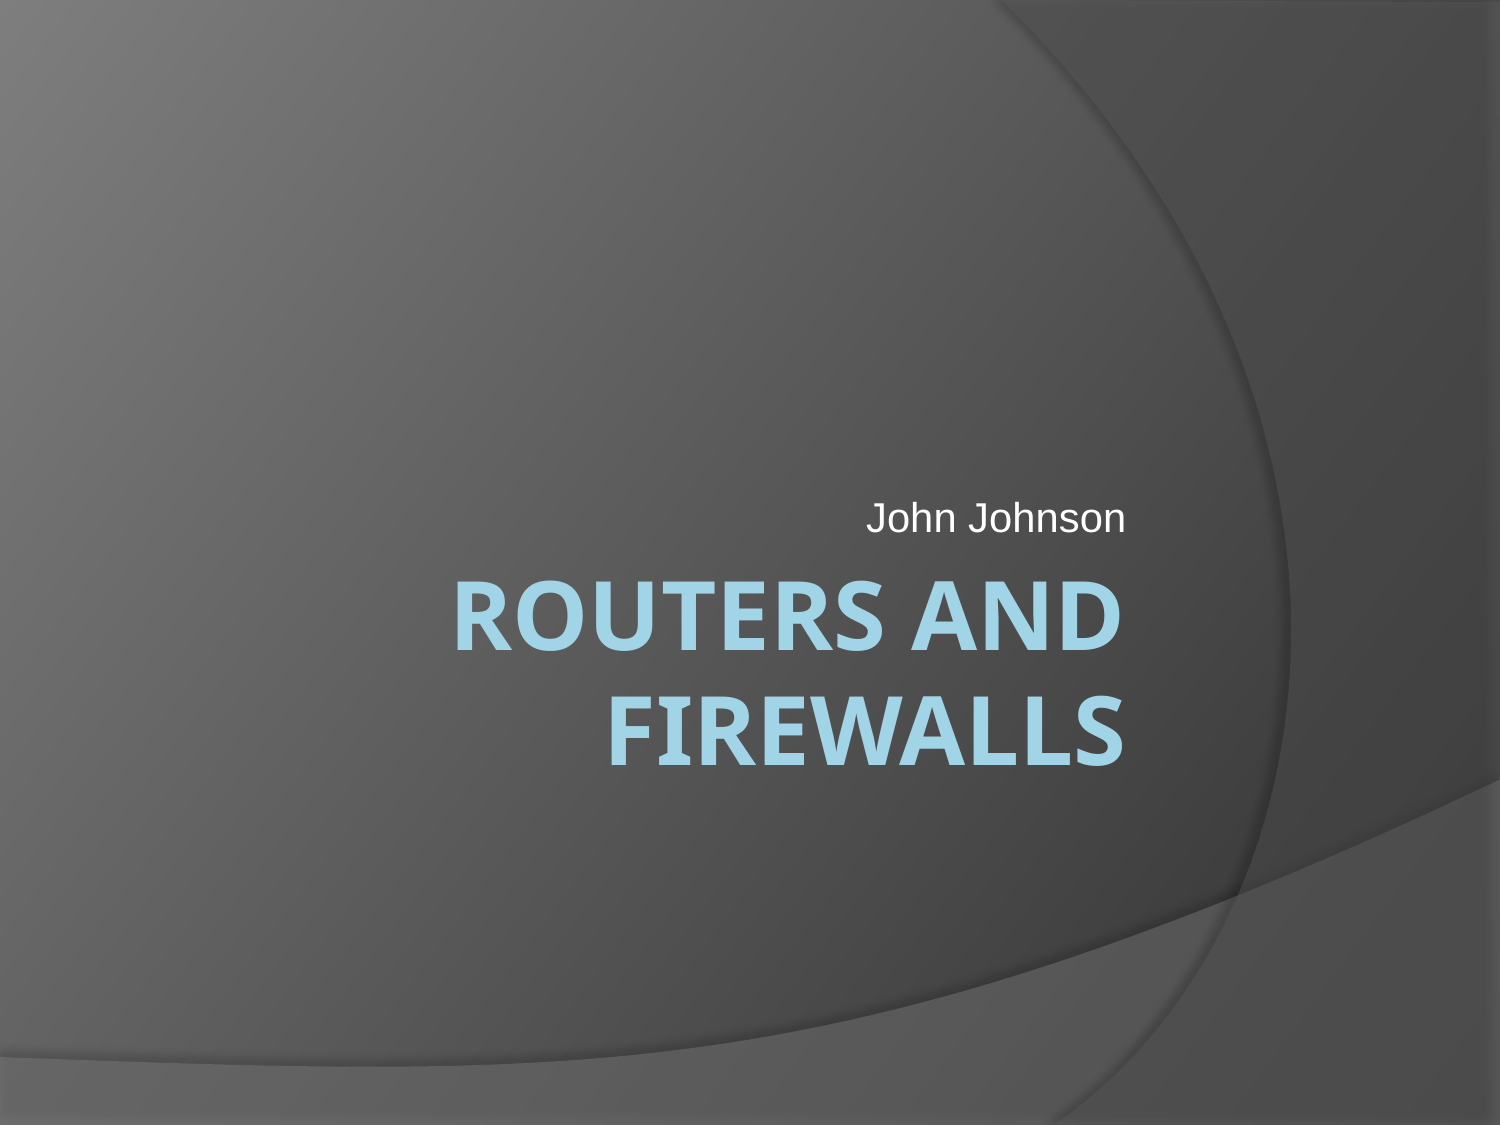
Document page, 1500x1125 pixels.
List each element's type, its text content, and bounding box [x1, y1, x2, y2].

subtitle John Johnson [71, 253, 1134, 541]
title Routers and firewalls [70, 547, 1134, 925]
